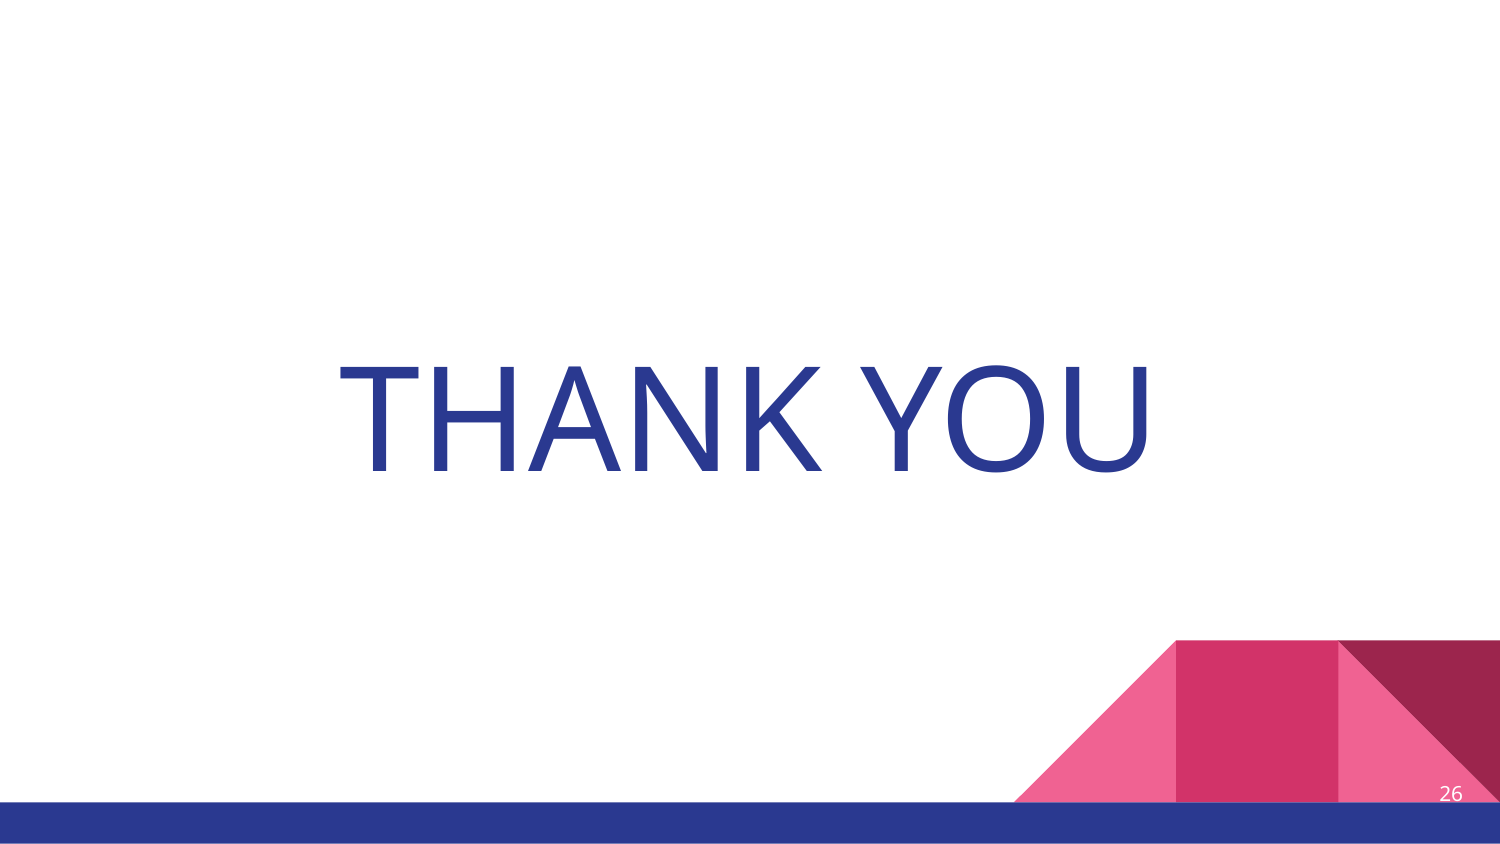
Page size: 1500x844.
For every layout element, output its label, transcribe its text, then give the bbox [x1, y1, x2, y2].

title THANK YOU [134, 310, 1366, 468]
slide_number ‹#› [1387, 762, 1478, 828]
